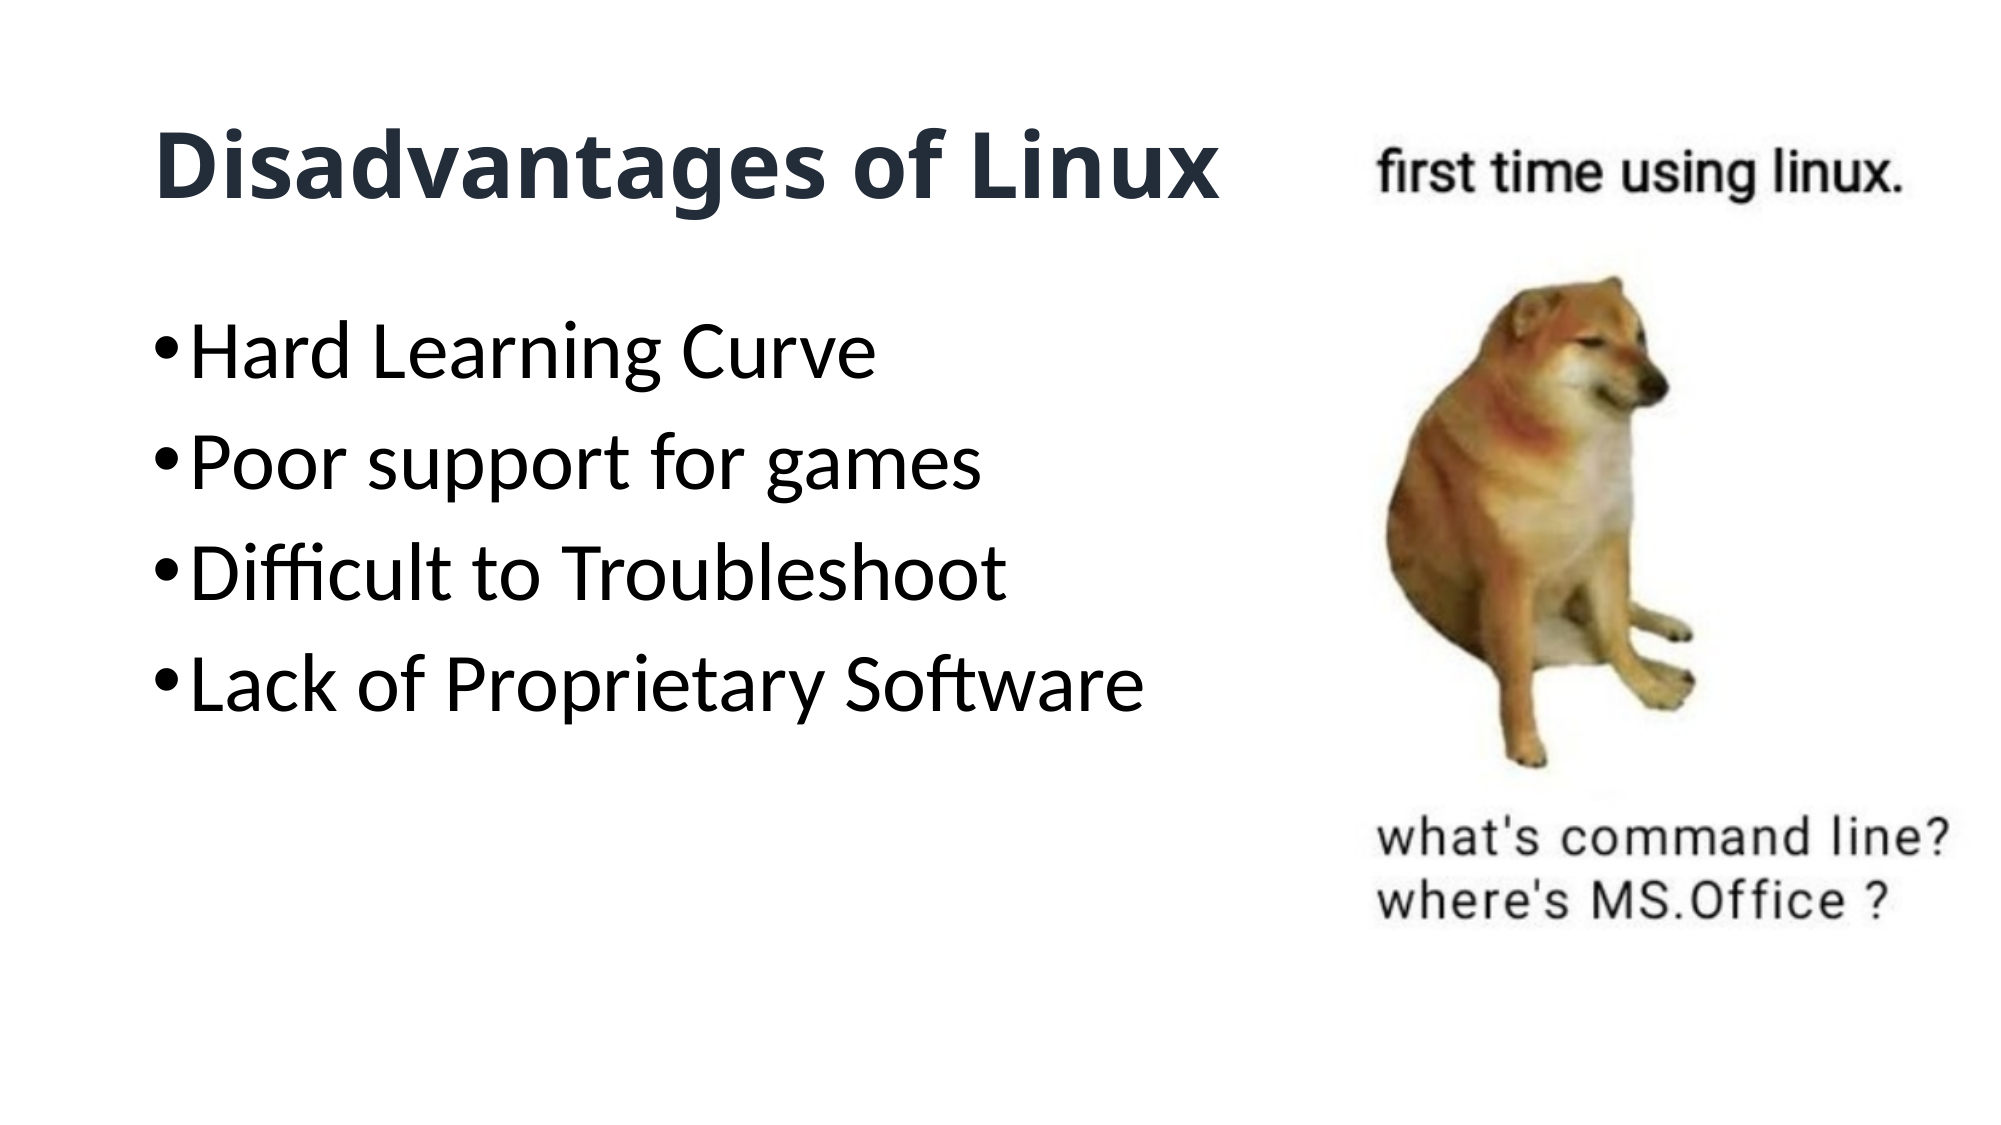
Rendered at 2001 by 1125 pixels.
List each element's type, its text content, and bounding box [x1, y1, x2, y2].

list Hard Learning Curve Poor support for games Difficult to Troubleshoot Lack of Proprietary Software [137, 299, 1339, 1014]
title Disadvantages of Linux [137, 59, 1863, 278]
picture [1339, 75, 1972, 1014]
